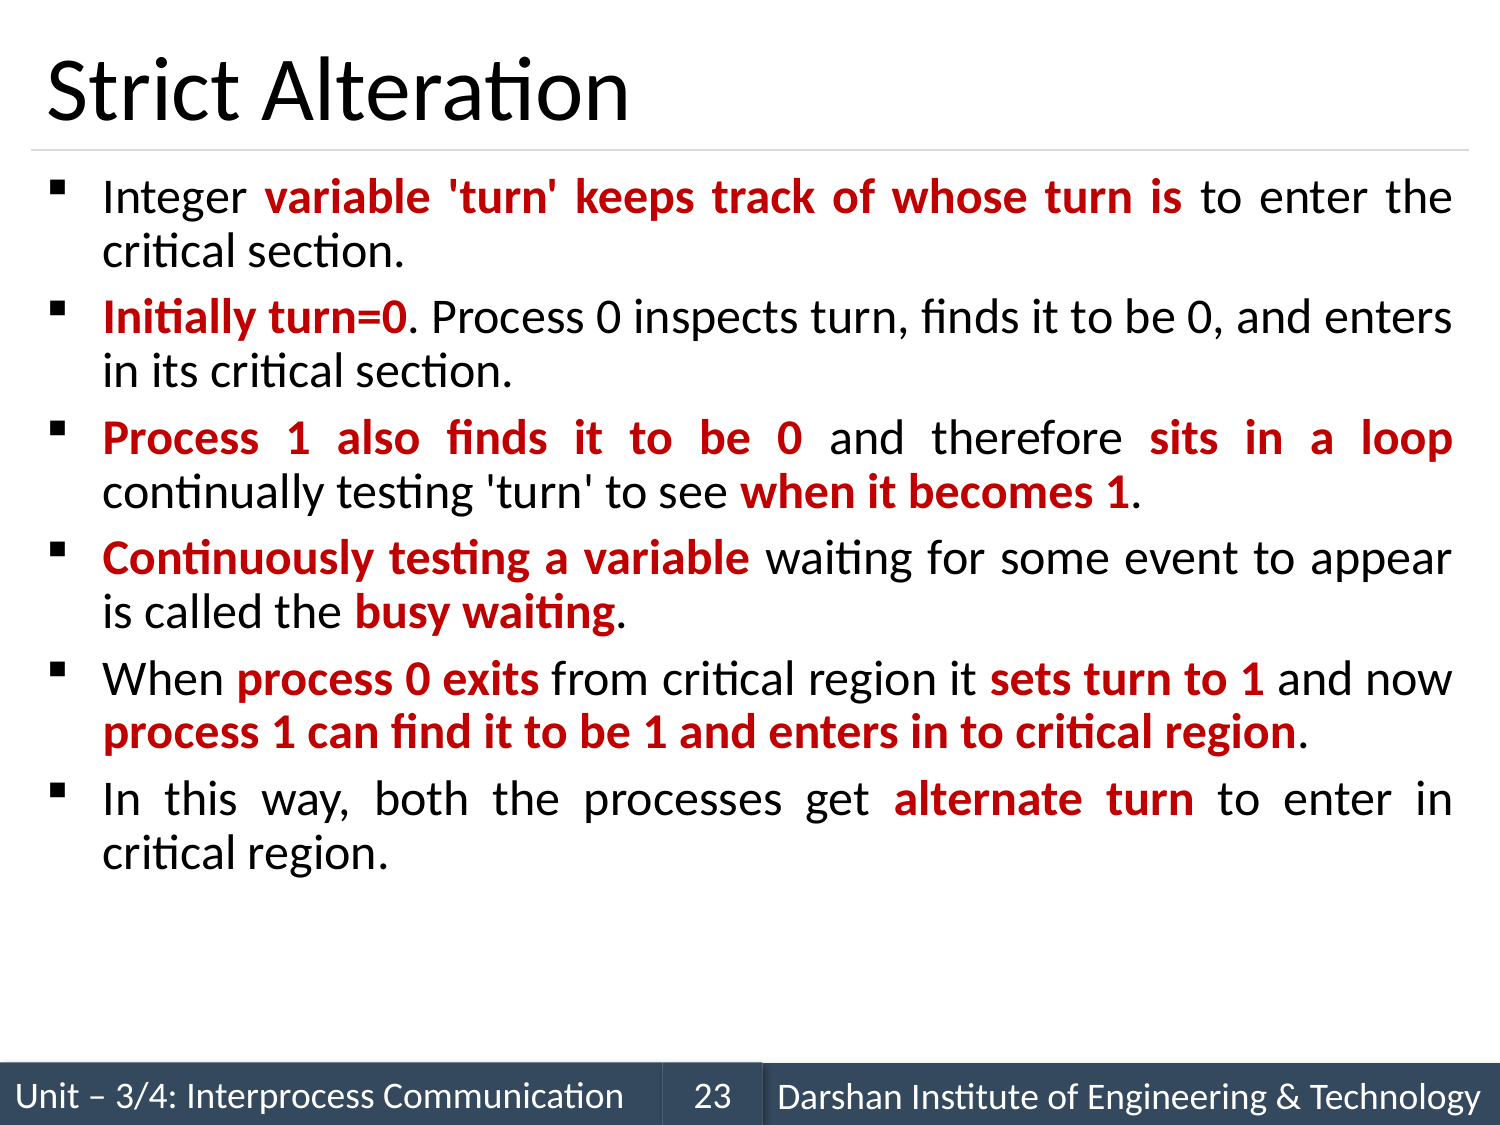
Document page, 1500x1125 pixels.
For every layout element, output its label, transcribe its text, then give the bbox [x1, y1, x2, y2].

list Integer variable 'turn' keeps track of whose turn is to enter the critical section. Initially turn=0. Process 0 inspects turn, finds it to be 0, and enters in its critical section. Process 1 also finds it to be 0 and therefore sits in a loop continually testing 'turn' to see when it becomes 1. Continuously testing a variable waiting for some event to appear is called the busy waiting. When process 0 exits from critical region it sets turn to 1 and now process 1 can find it to be 1 and enters in to critical region. In this way, both the processes get alternate turn to enter in critical region. [31, 162, 1469, 1038]
title Strict Alteration [31, 17, 1469, 150]
